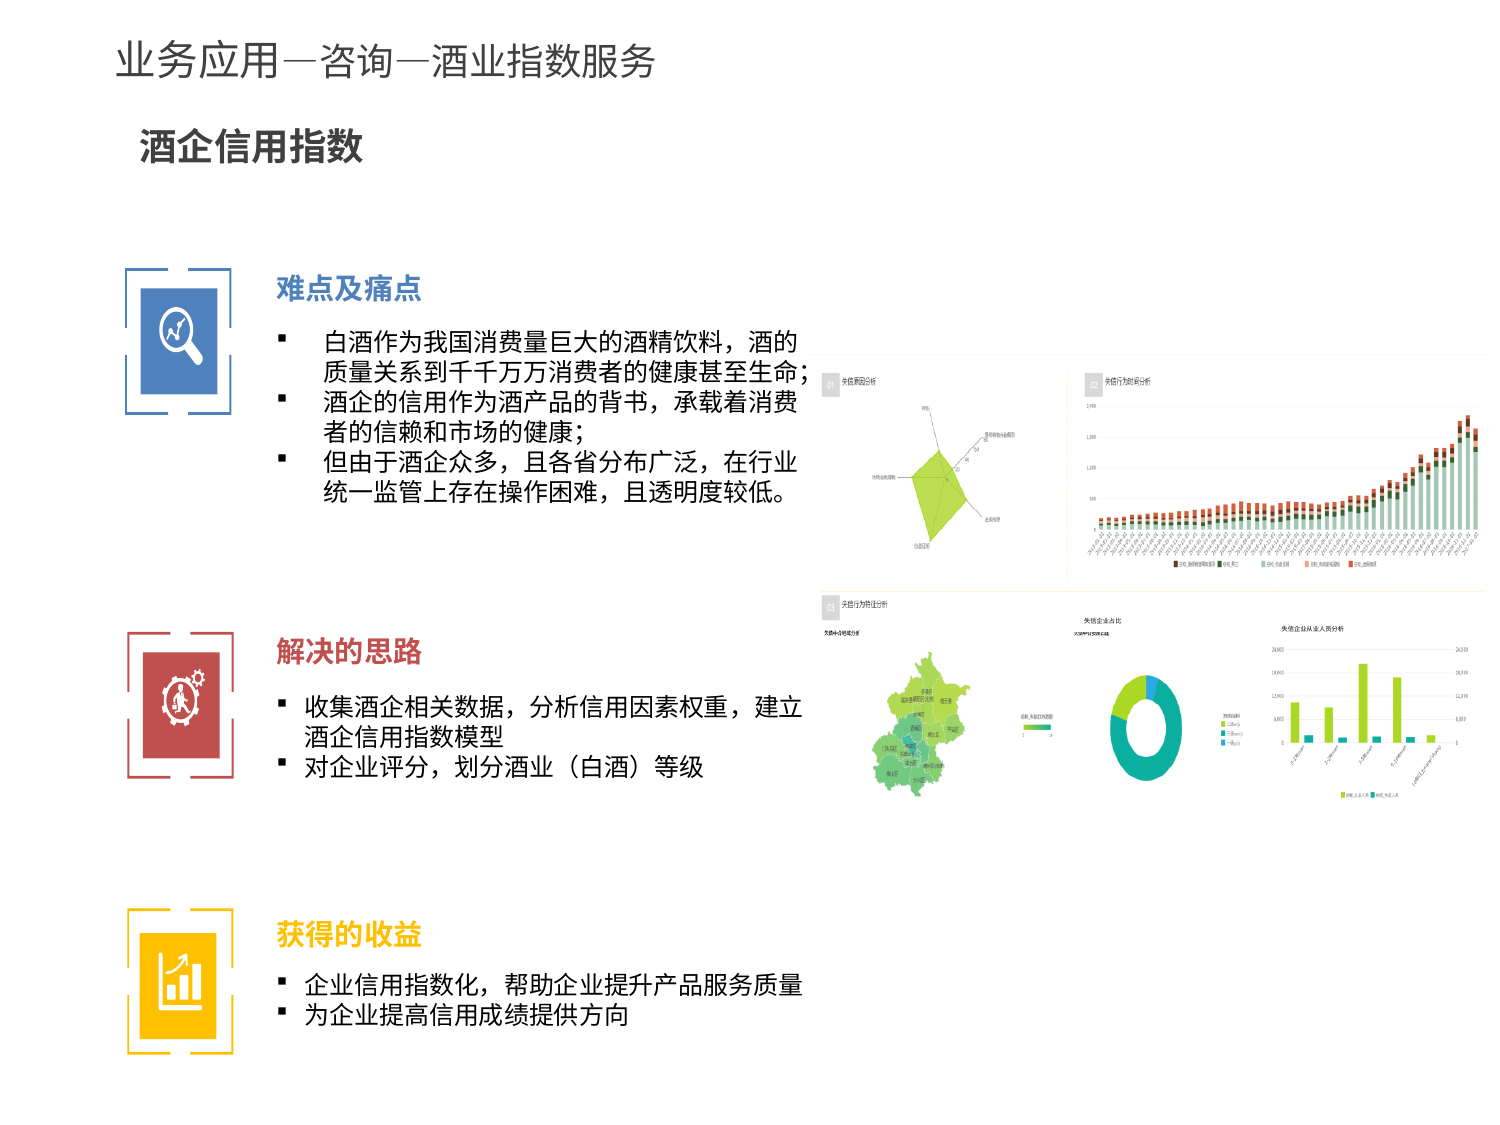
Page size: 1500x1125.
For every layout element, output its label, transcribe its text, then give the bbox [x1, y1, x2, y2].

text_box 收集酒企相关数据，分析信用因素权重，建立酒企信用指数模型 对企业评分，划分酒业（白酒）等级 [276, 691, 809, 853]
text_box 白酒作为我国消费量巨大的酒精饮料，酒的质量关系到千千万万消费者的健康甚至生命； 酒企的信用作为酒产品的背书，承载着消费者的信赖和市场的健康； 但由于酒企众多，且各省分布广泛，在行业统一监管上存在操作困难，且透明度较低。 [276, 326, 809, 589]
text_box 获得的收益 [276, 861, 443, 952]
text_box 企业信用指数化，帮助企业提升产品服务质量 为企业提高信用成绩提供方向 [276, 969, 809, 1068]
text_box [127, 631, 234, 779]
text_box 解决的思路 [276, 589, 443, 669]
text_box 业务应用—咨询—酒业指数服务 [101, 26, 963, 91]
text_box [124, 267, 232, 416]
text_box 酒企信用指数 [124, 116, 380, 176]
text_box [126, 908, 234, 1055]
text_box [808, 354, 1490, 839]
text_box 难点及痛点 [276, 215, 443, 306]
